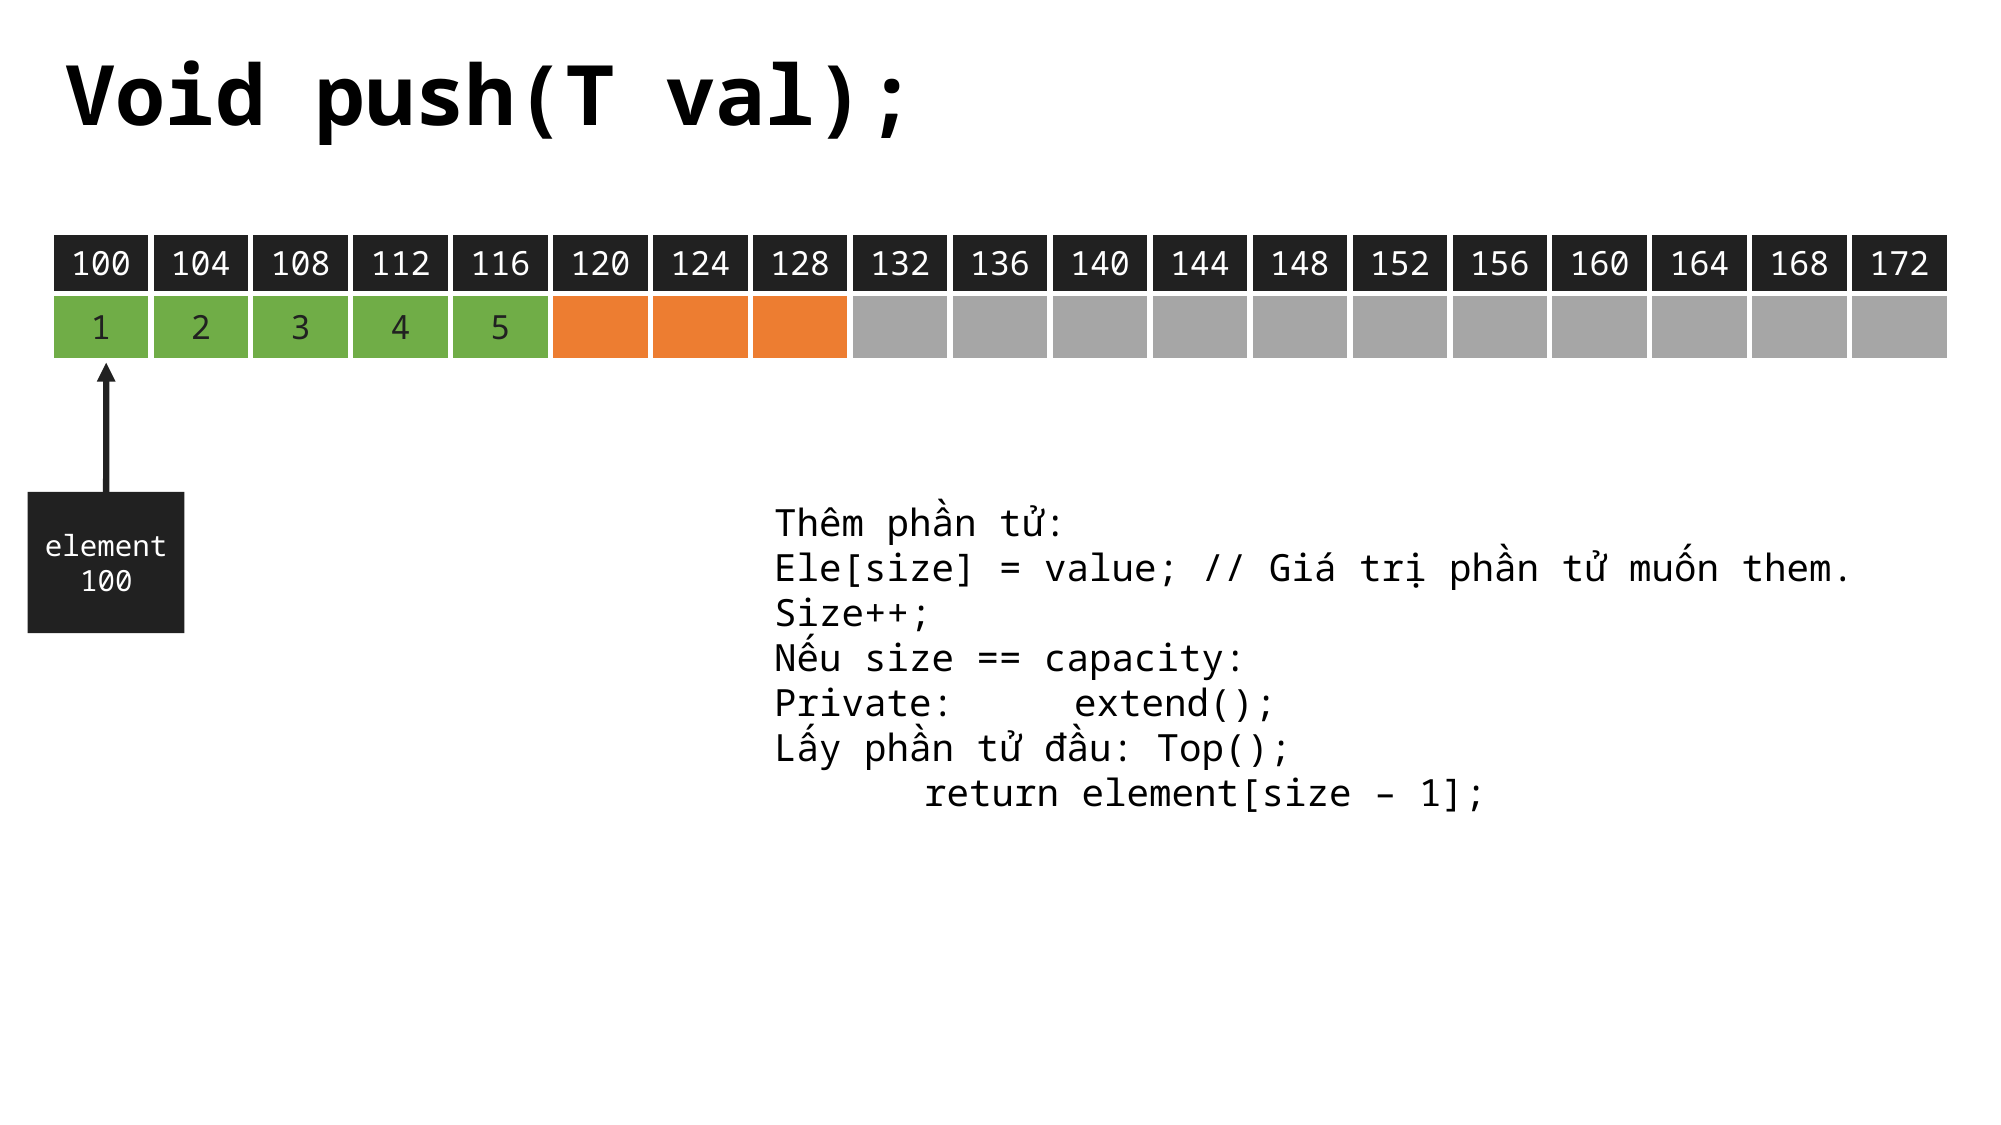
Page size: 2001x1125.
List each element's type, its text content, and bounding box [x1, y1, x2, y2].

table_cell [1353, 296, 1447, 358]
table_cell 4 [353, 296, 448, 358]
table_cell [553, 296, 648, 358]
table_header 132 [853, 235, 947, 291]
table_cell [753, 296, 847, 358]
table_cell [1053, 296, 1147, 358]
text_box Void push(T val); [50, 34, 1950, 150]
table_header 148 [1253, 235, 1347, 291]
table_cell [1253, 296, 1347, 358]
table_header 128 [753, 235, 847, 291]
table_header 160 [1552, 235, 1647, 291]
table_cell 5 [453, 296, 548, 358]
table_header 112 [353, 235, 448, 291]
table_header 152 [1353, 235, 1447, 291]
table_header 108 [253, 235, 348, 291]
table_header 136 [953, 235, 1047, 291]
table_header 100 [54, 235, 148, 291]
table_cell [953, 296, 1047, 358]
table_header 144 [1153, 235, 1247, 291]
text_box element 100 [27, 491, 186, 634]
table_header 104 [154, 235, 248, 291]
table_cell [1852, 296, 1947, 358]
table_header 124 [653, 235, 748, 291]
table_cell [1652, 296, 1747, 358]
table_cell [1153, 296, 1247, 358]
table_cell [1552, 296, 1647, 358]
table_cell [1752, 296, 1847, 358]
table_header 116 [453, 235, 548, 291]
table_header 168 [1752, 235, 1847, 291]
table_header 164 [1652, 235, 1747, 291]
table_cell 2 [154, 296, 248, 358]
table_header 172 [1852, 235, 1947, 291]
table_cell [853, 296, 947, 358]
table_header 120 [553, 235, 648, 291]
table_cell [653, 296, 748, 358]
table_header 156 [1453, 235, 1547, 291]
table_header 140 [1053, 235, 1147, 291]
text_box Thêm phần tử: Ele[size] = value; // Giá trị phần tử muốn them. Size++; Nếu size == capacity: Private: extend(); Lấy phần tử đầu: Top(); return element[size – 1]; [759, 491, 1869, 822]
table_cell 3 [253, 296, 348, 358]
table_cell 1 [54, 296, 148, 358]
table_cell [1453, 296, 1547, 358]
